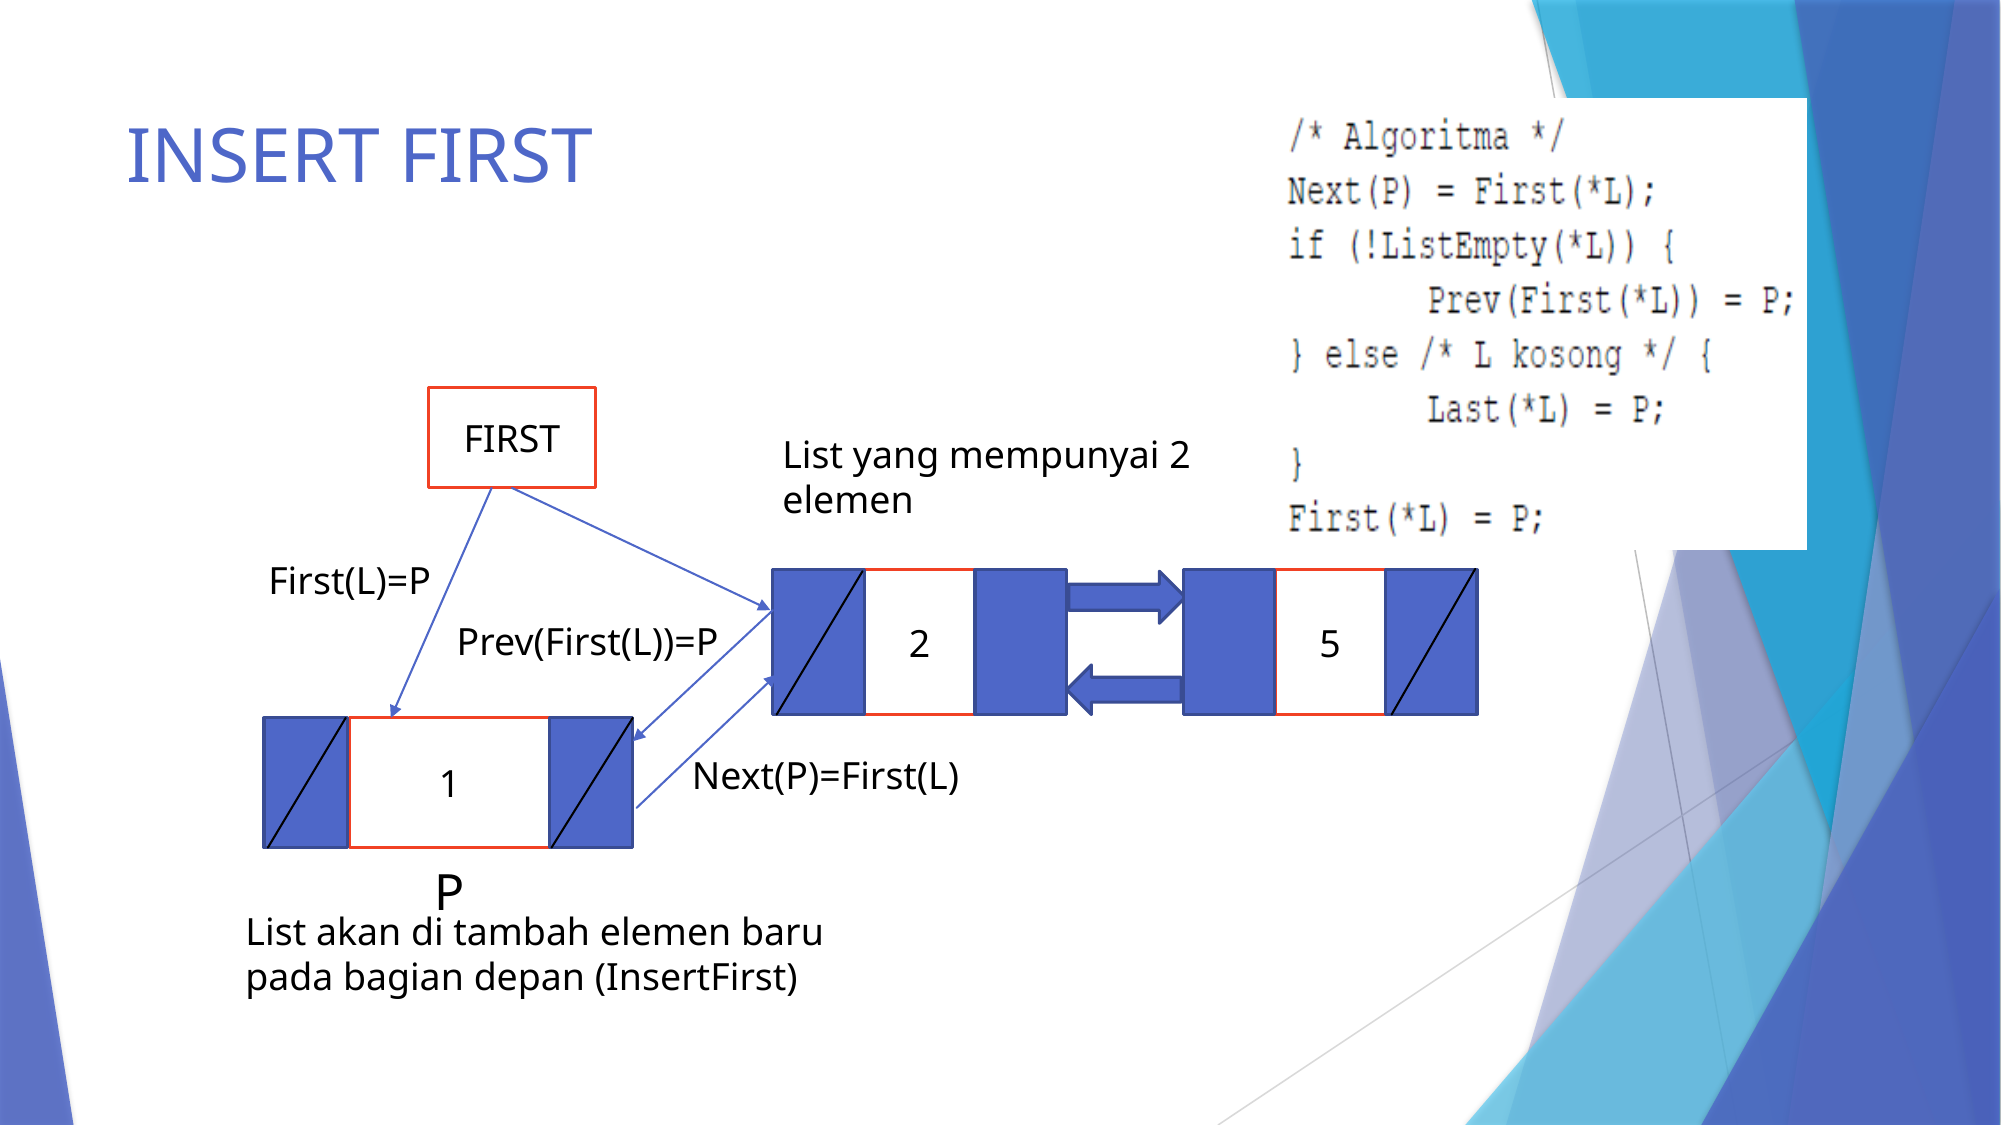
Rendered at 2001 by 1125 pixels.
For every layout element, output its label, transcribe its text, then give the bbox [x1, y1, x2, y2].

text_box List yang mempunyai 2 elemen [767, 423, 1224, 529]
text_box 2 [866, 568, 973, 716]
text_box [1068, 663, 1182, 716]
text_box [390, 487, 493, 719]
text_box Prev(First(L))=P [497, 610, 627, 671]
text_box P [419, 853, 480, 900]
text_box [776, 570, 863, 716]
text_box [1384, 568, 1390, 716]
text_box 1 [349, 716, 548, 849]
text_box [635, 744, 778, 809]
text_box [1182, 568, 1276, 716]
text_box FIRST [427, 386, 597, 489]
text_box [511, 487, 771, 611]
text_box Next(P)=First(L) [781, 744, 1000, 804]
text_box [550, 717, 634, 849]
text_box List akan di tambah elemen baru pada bagian depan (InsertFirst) [230, 900, 920, 1006]
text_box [632, 609, 774, 742]
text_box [267, 717, 347, 849]
title INSERT FIRST [111, 99, 1281, 317]
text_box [1391, 568, 1476, 715]
text_box First(L)=P [253, 549, 385, 610]
text_box [973, 568, 1068, 716]
text_box [1068, 569, 1182, 625]
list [1283, 97, 1807, 551]
text_box 5 [1276, 568, 1384, 716]
